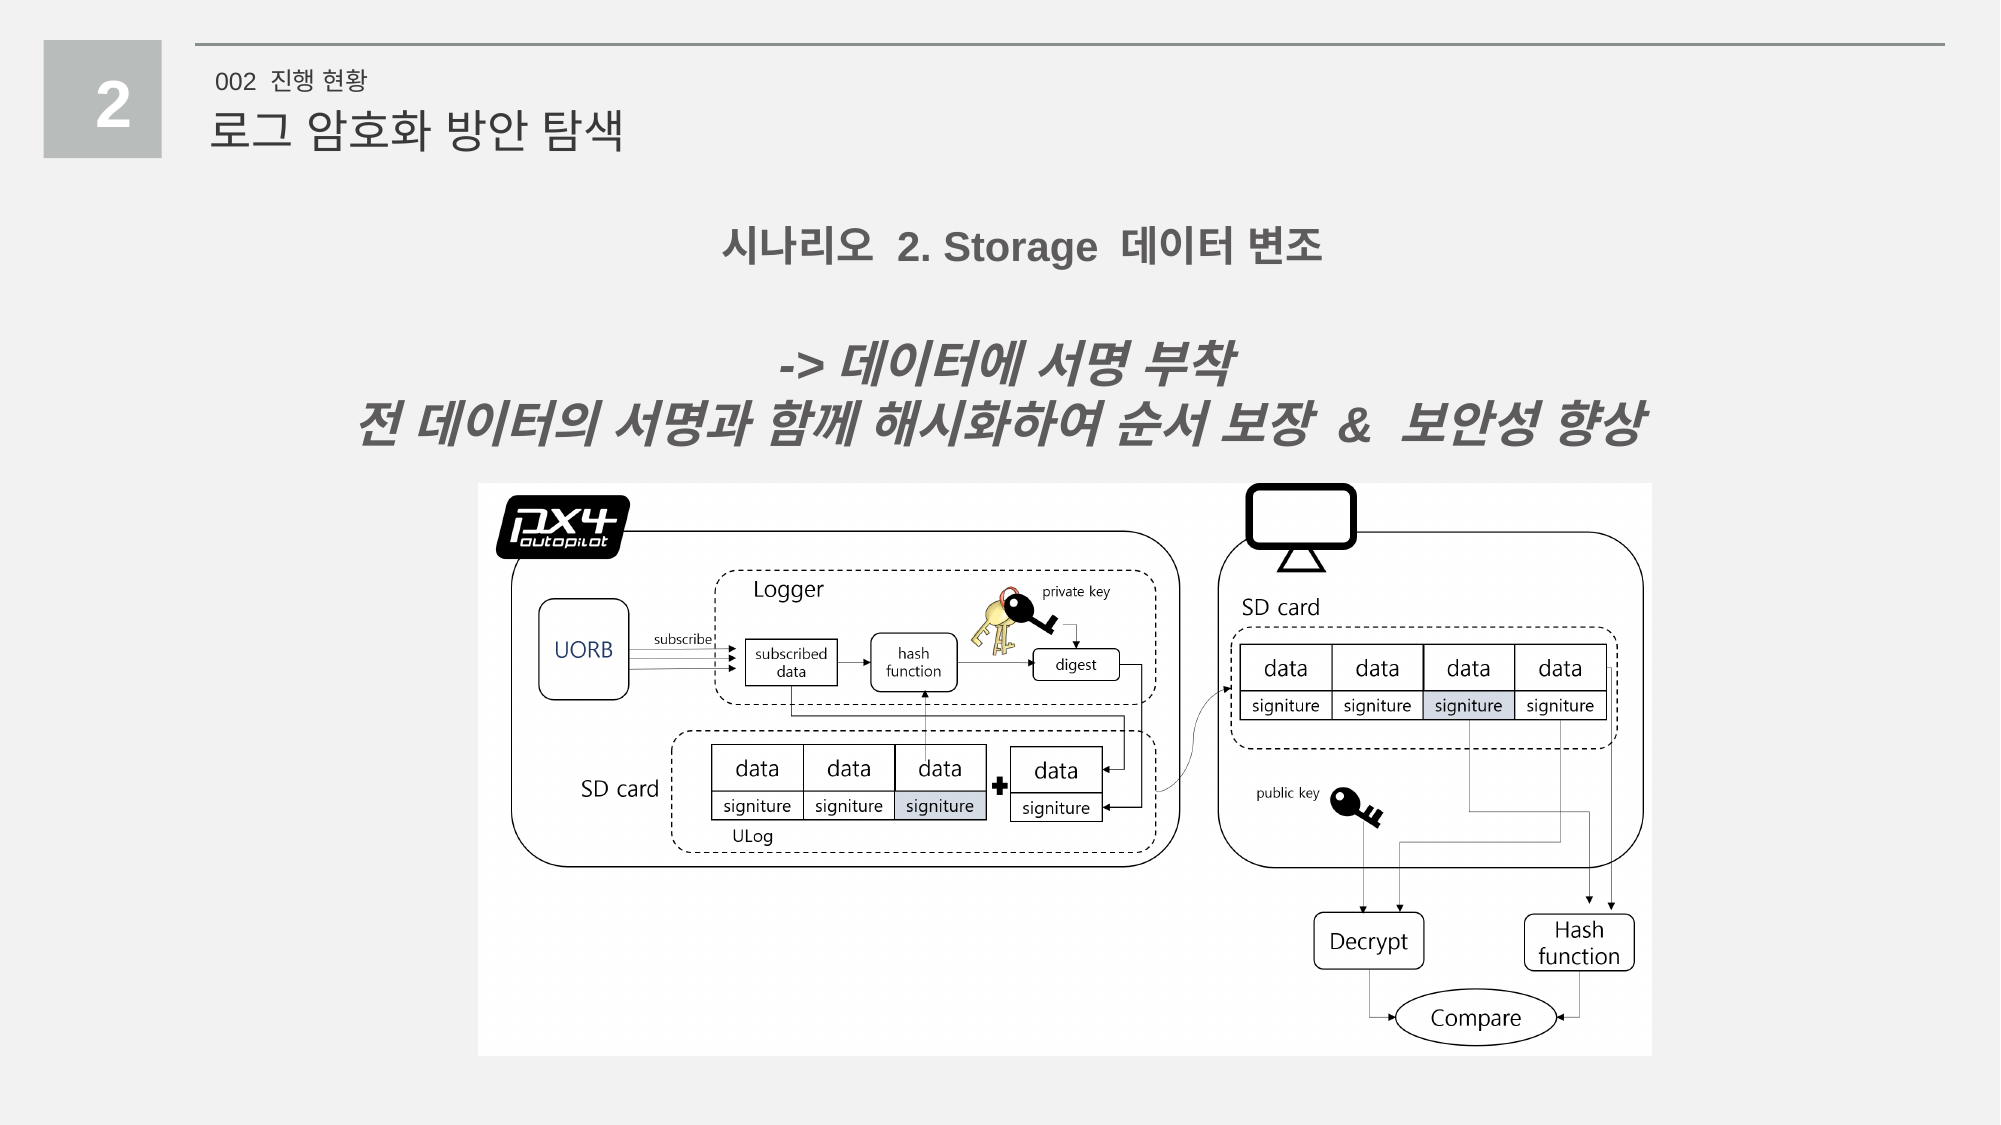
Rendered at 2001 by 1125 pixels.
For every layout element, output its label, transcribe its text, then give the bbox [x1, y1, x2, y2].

text_box 2 [80, 52, 123, 148]
text_box 시나리오 2. Storage 데이터 변조 [706, 212, 1340, 278]
picture [478, 483, 1982, 1107]
text_box 002 진행 현황 [200, 57, 384, 103]
text_box ->데이터에 서명 부착 전 데이터의 서명과 함께 해시화하여 순서 보장 & 보안성 향상 [338, 324, 1673, 460]
text_box 로그 암호화 방안 탐색 [195, 95, 1112, 166]
text_box [42, 39, 163, 159]
